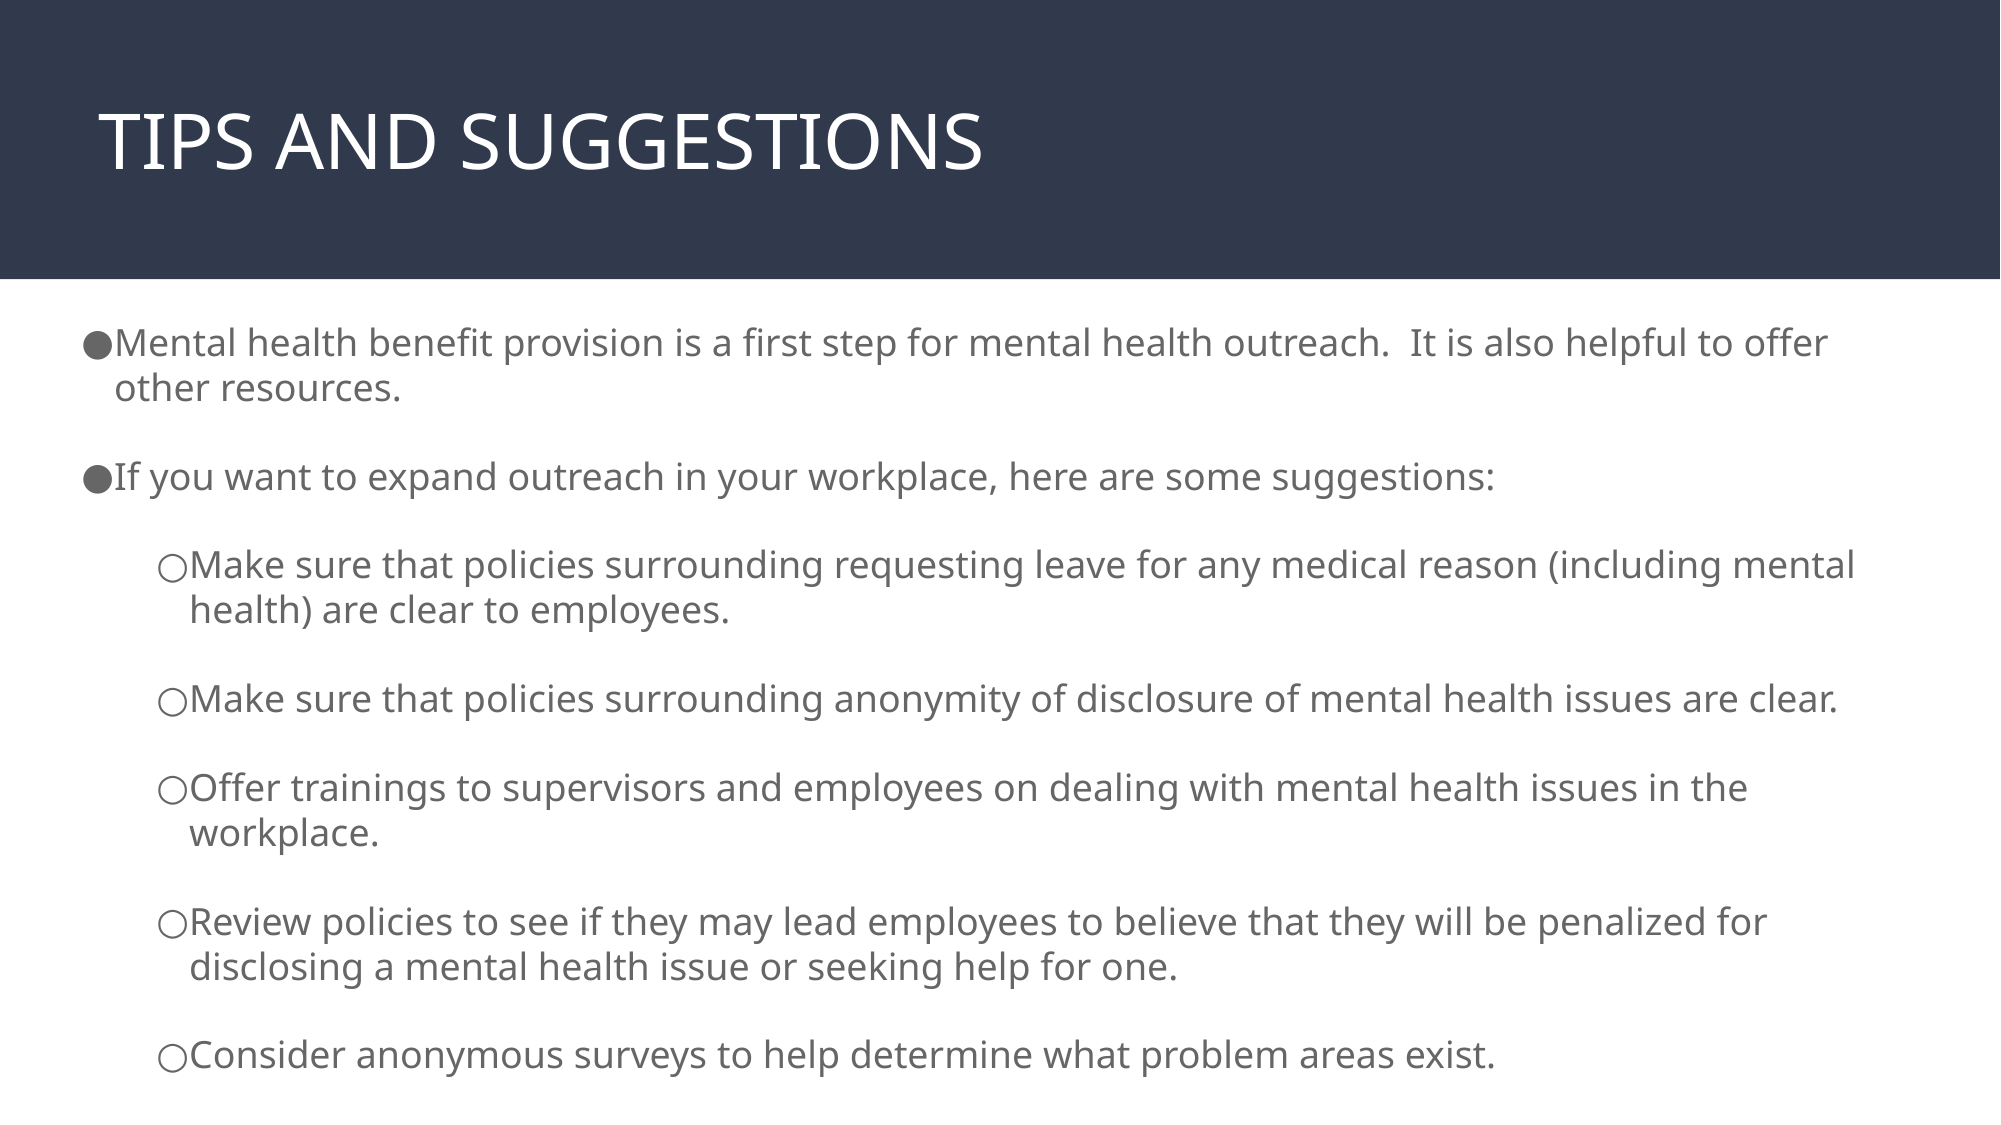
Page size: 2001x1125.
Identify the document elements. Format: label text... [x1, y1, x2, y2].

title TIPS AND SUGGESTIONS [83, 70, 1947, 208]
list Mental health benefit provision is a first step for mental health outreach. It is also helpful to offer other resources. If you want to expand outreach in your workplace, here are some suggestions: Make sure that policies surrounding requesting leave for any medical reason (including mental health) are clear to employees. Make sure that policies surrounding anonymity of disclosure of mental health issues are clear. Offer trainings to supervisors and employees on dealing with mental health issues in the workplace. Review policies to see if they may lead employees to believe that they will be penalized for disclosing a mental health issue or seeking help for one. Consider anonymous surveys to help determine what problem areas exist. [61, 311, 1903, 1066]
